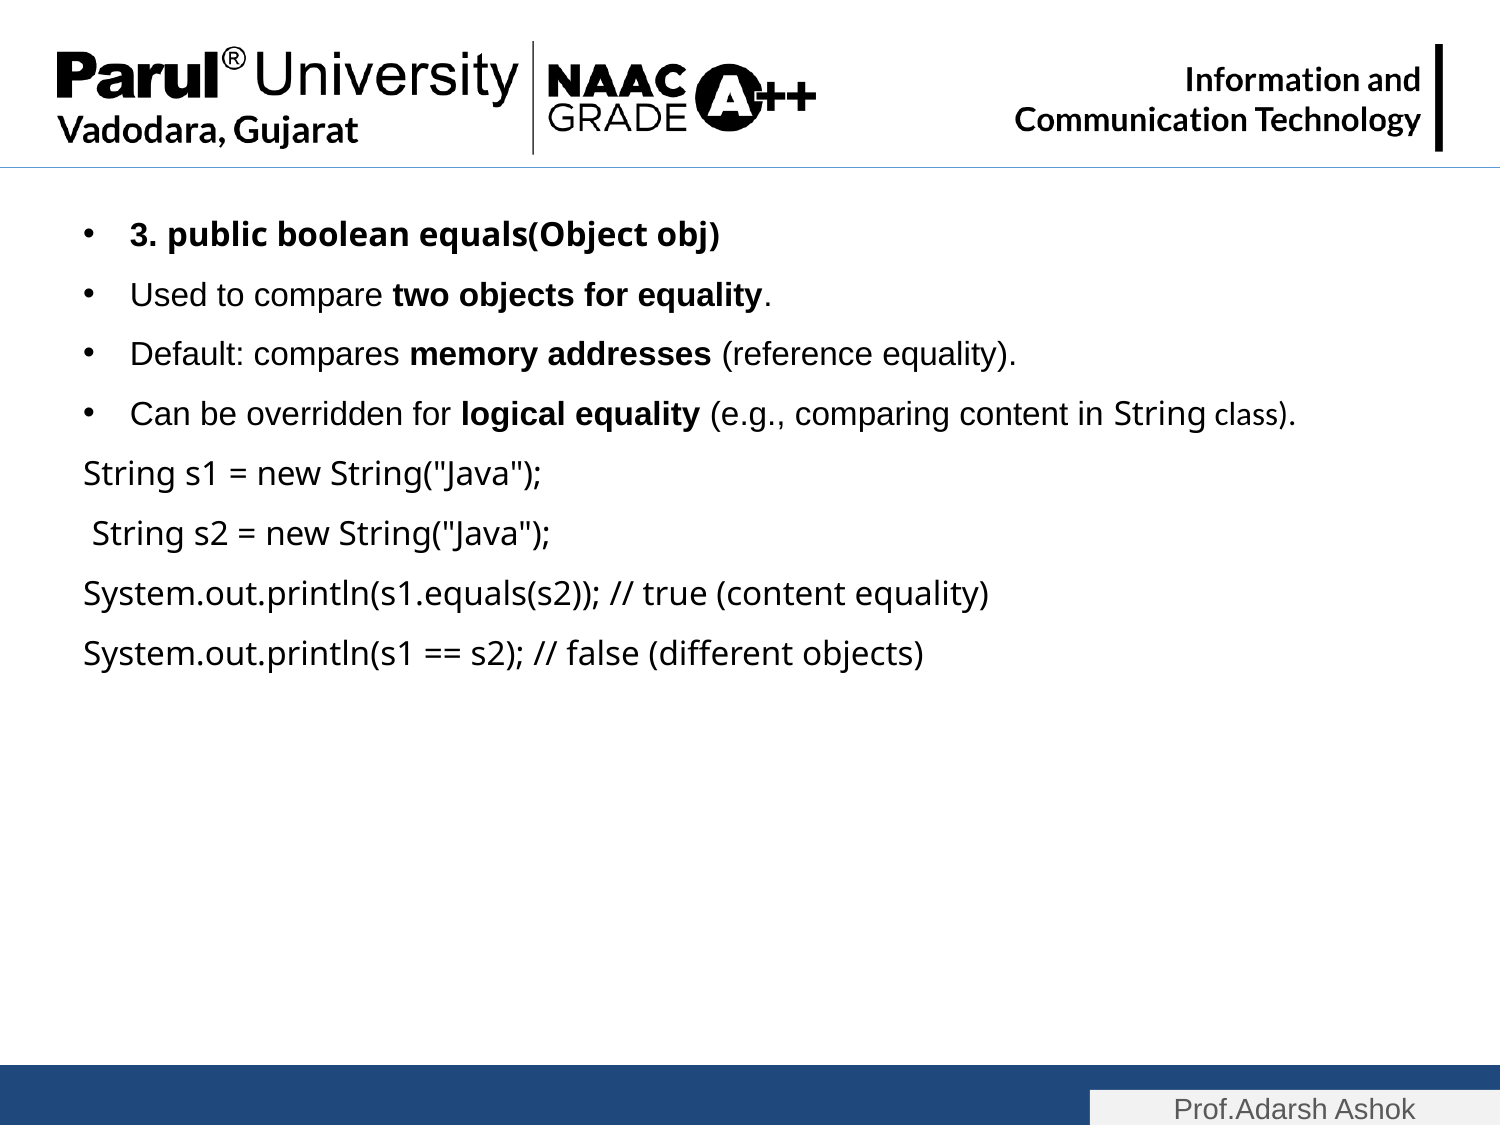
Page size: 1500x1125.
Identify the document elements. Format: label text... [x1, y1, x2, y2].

text_box 3. public boolean equals(Object obj) Used to compare two objects for equality. Default: compares memory addresses (reference equality). Can be overridden for logical equality (e.g., comparing content in String class). String s1 = new String("Java"); String s2 = new String("Java"); System.out.println(s1.equals(s2)); // true (content equality) System.out.println(s1 == s2); // false (different objects) [68, 185, 1313, 680]
picture [57, 41, 1443, 155]
text_box Prof.Adarsh Ashok [1089, 1089, 1500, 1125]
